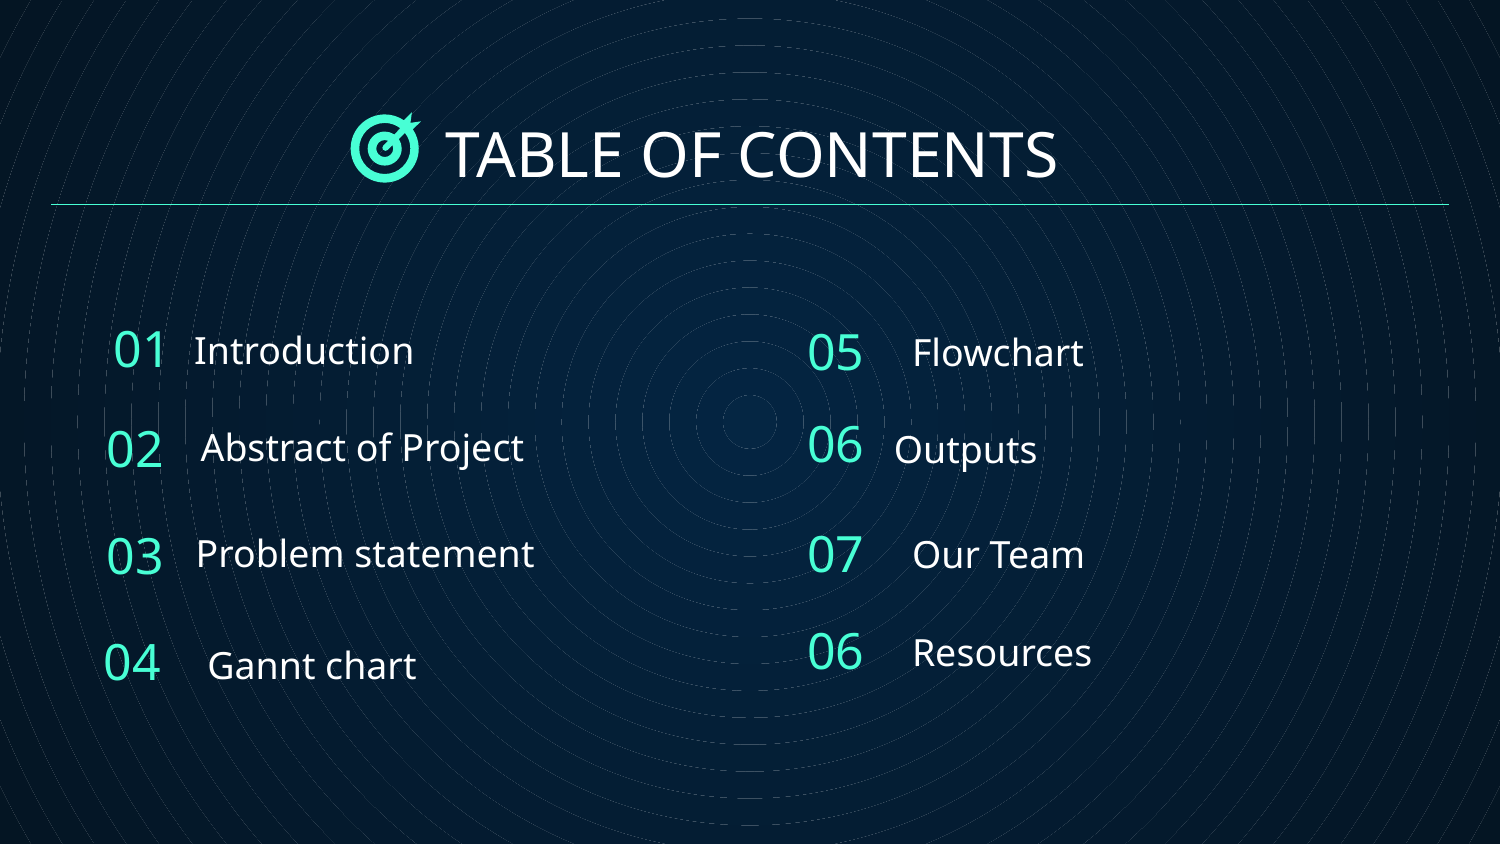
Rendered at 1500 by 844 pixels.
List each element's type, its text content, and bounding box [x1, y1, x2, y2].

title Introduction [170, 304, 430, 387]
text_box 06 [685, 557, 879, 695]
text_box Outputs [879, 411, 1412, 487]
title 06 [685, 388, 879, 488]
title Problem statement [170, 526, 550, 590]
title Our Team [897, 532, 1341, 591]
title Gannt chart [192, 634, 528, 702]
title 01 [98, 292, 219, 393]
text_box [350, 112, 421, 183]
text_box Resources [896, 631, 1340, 690]
title 04 [59, 606, 176, 706]
title Flowchart [897, 330, 1341, 389]
title Abstract of Project [175, 419, 540, 484]
title 05 [776, 295, 880, 396]
title 02 [91, 399, 209, 493]
title TABLE OF CONTENTS [53, 105, 1452, 205]
title 03 [91, 499, 209, 600]
text_box 07 [685, 498, 879, 557]
